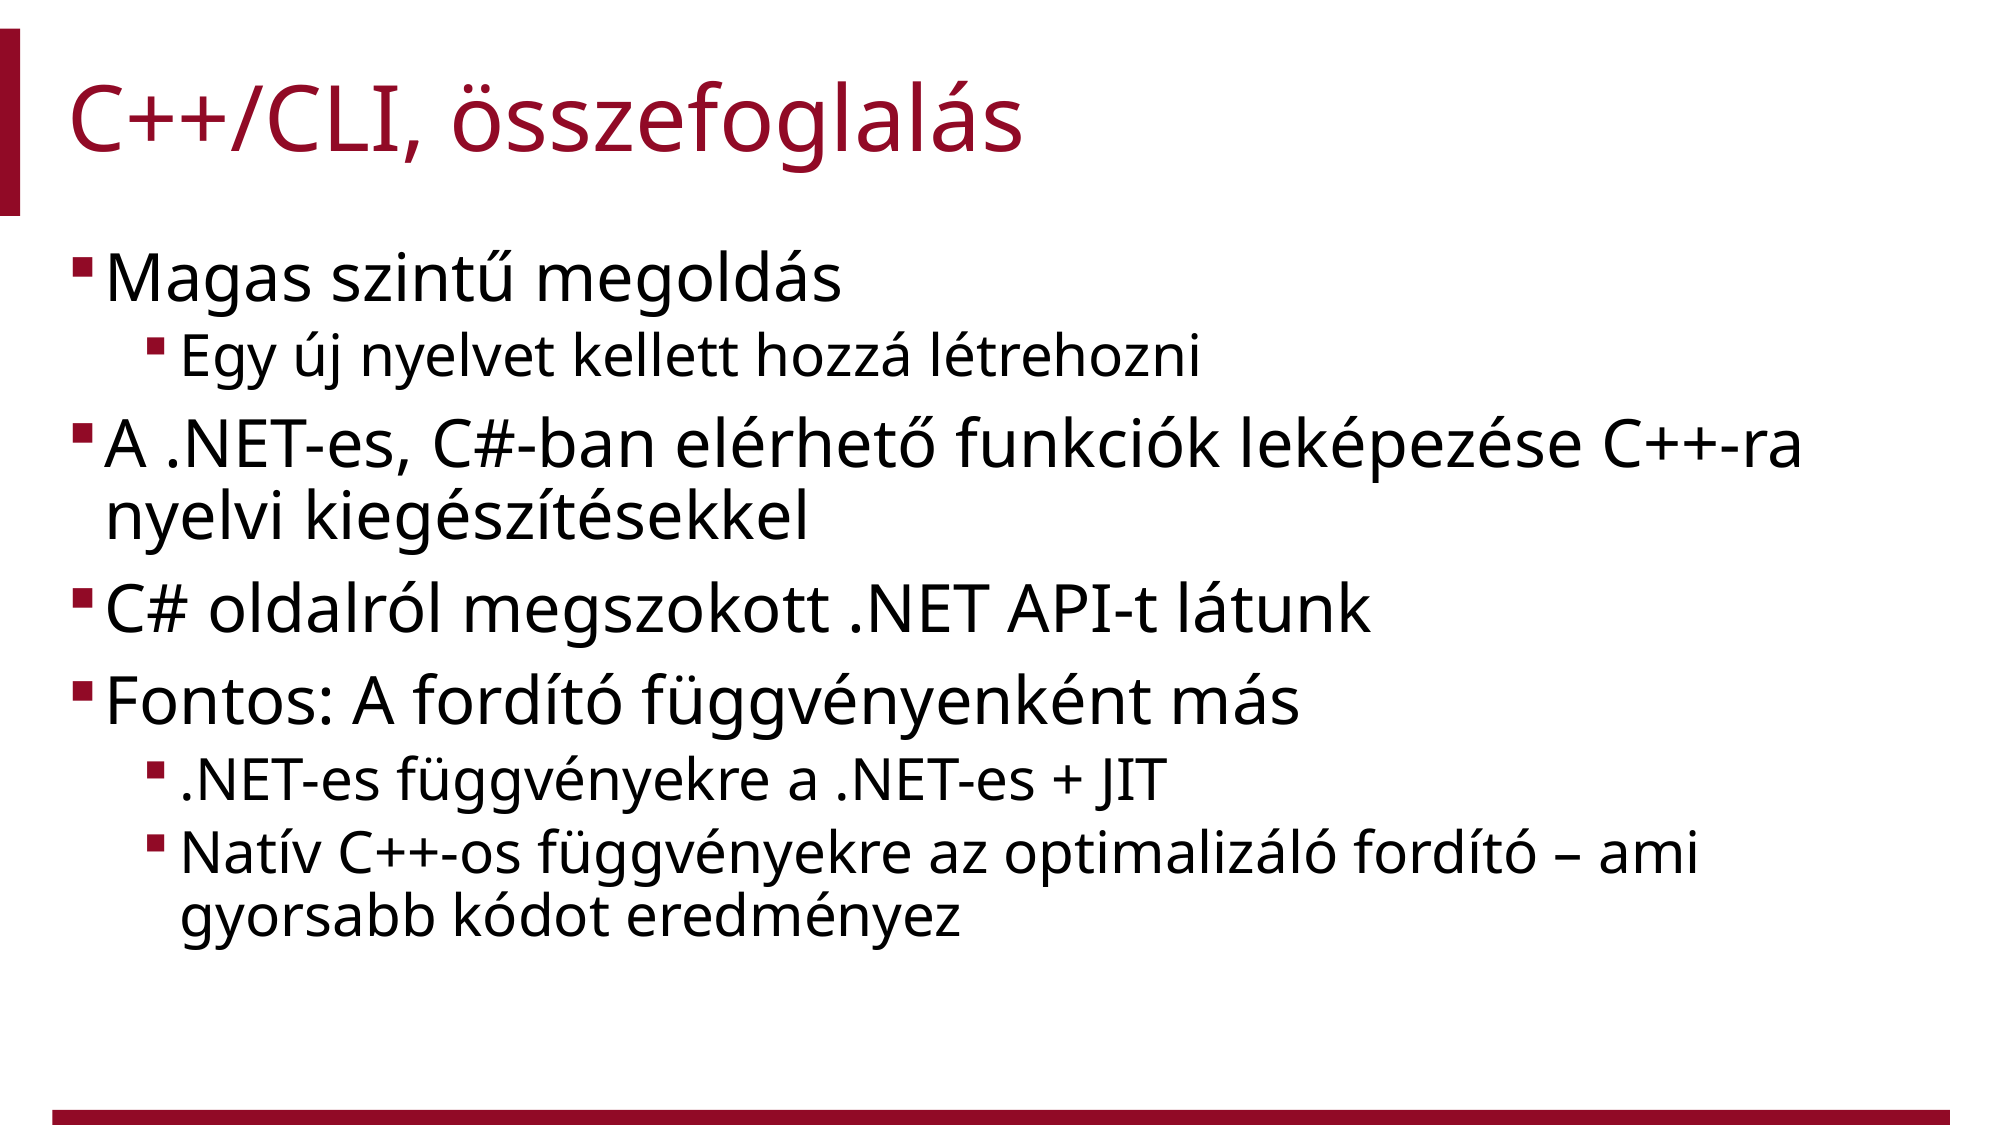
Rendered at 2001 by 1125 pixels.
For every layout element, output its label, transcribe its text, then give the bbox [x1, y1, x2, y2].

title C++/CLI, összefoglalás [52, 28, 1950, 216]
list Magas szintű megoldás Egy új nyelvet kellett hozzá létrehozni A .NET-es, C#-ban elérhető funkciók leképezése C++-ra nyelvi kiegészítésekkel C# oldalról megszokott .NET API-t látunk Fontos: A fordító függvényenként más .NET-es függvényekre a .NET-es + JIT Natív C++-os függvényekre az optimalizáló fordító – ami gyorsabb kódot eredményez [52, 236, 1950, 1079]
